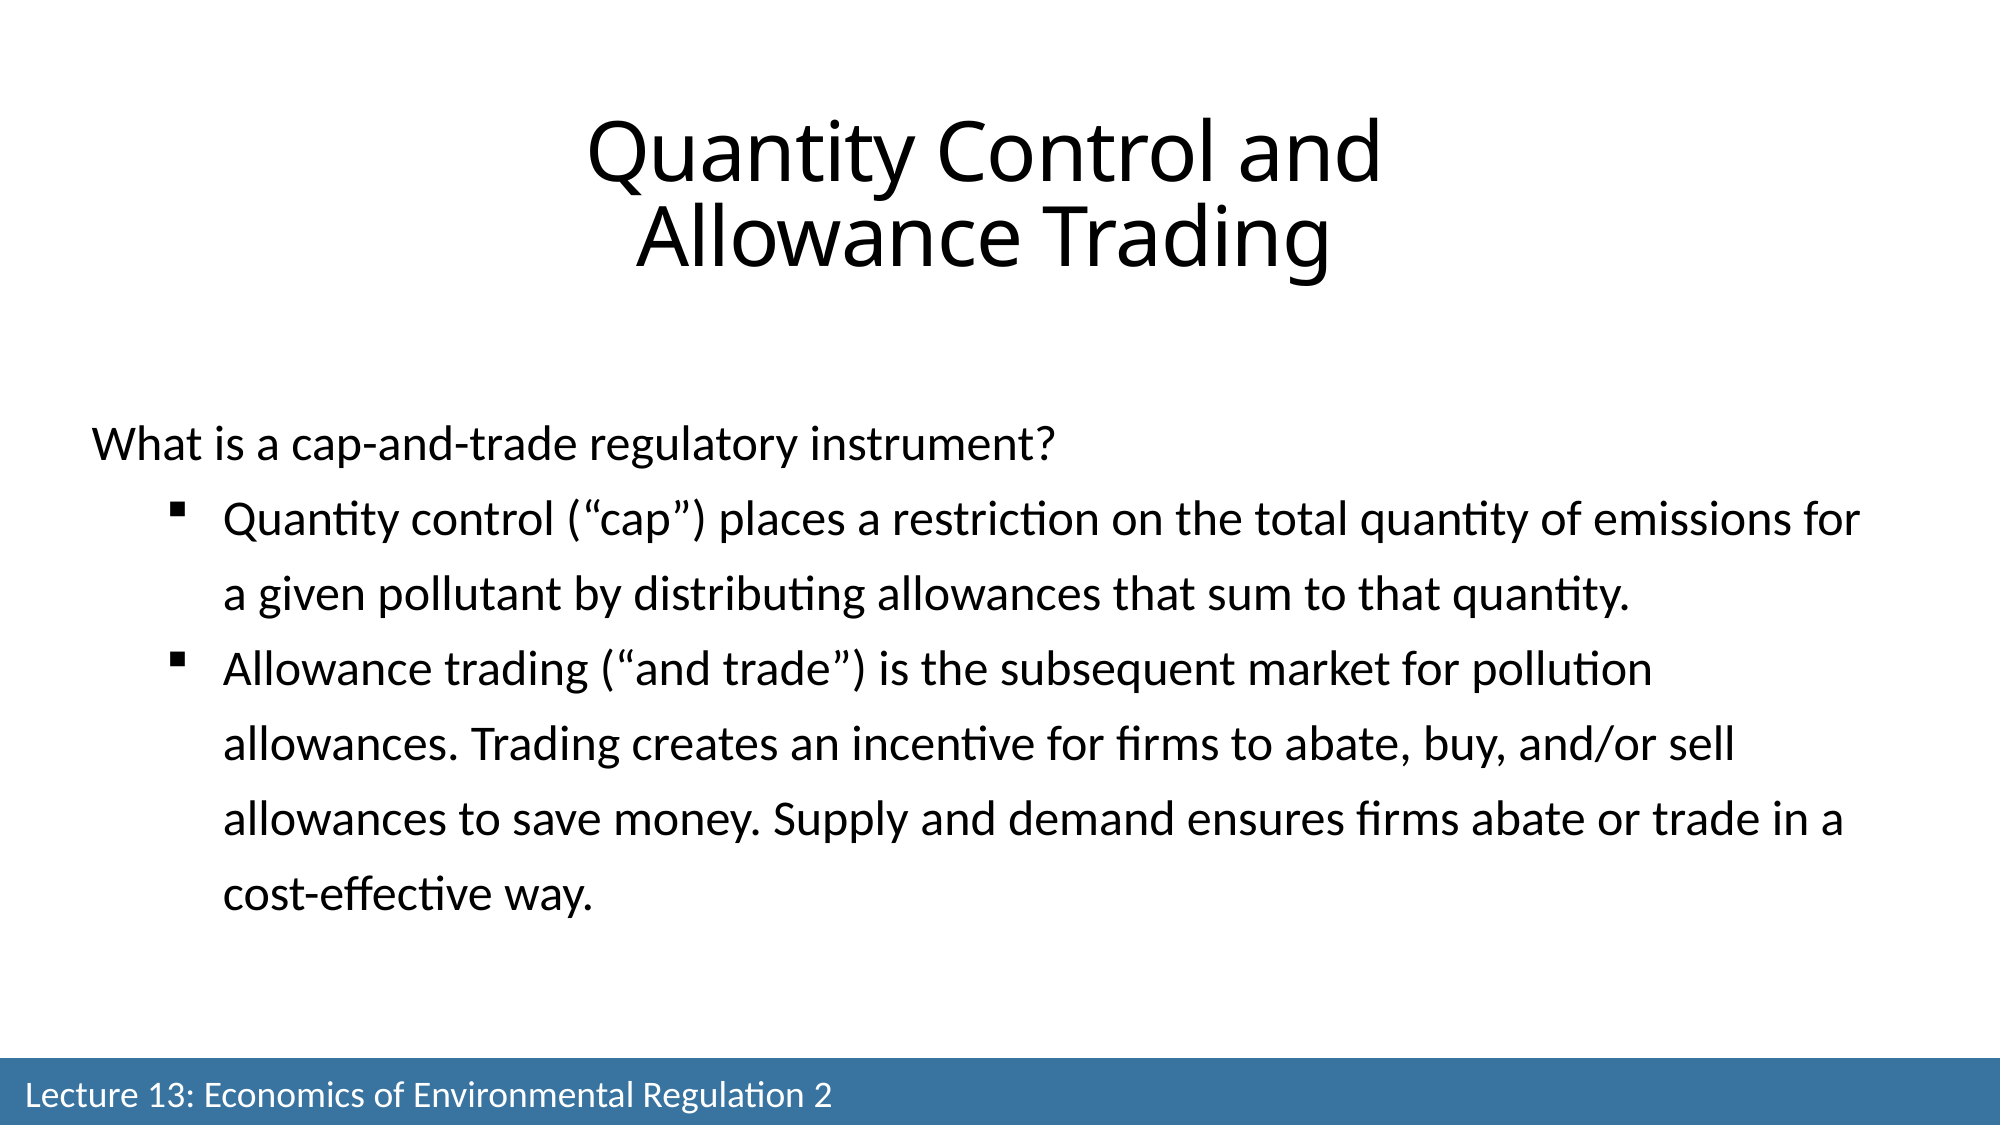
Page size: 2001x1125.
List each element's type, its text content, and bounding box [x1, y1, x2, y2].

text_box Quantity Control and Allowance Trading [392, 0, 1578, 292]
text_box What is a cap-and-trade regulatory instrument? Quantity control (“cap”) places a restriction on the total quantity of emissions for a given pollutant by distributing allowances that sum to that quantity. Allowance trading (“and trade”) is the subsequent market for pollution allowances. Trading creates an incentive for firms to abate, buy, and/or sell allowances to save money. Supply and demand ensures firms abate or trade in a cost-effective way. [76, 388, 1893, 928]
